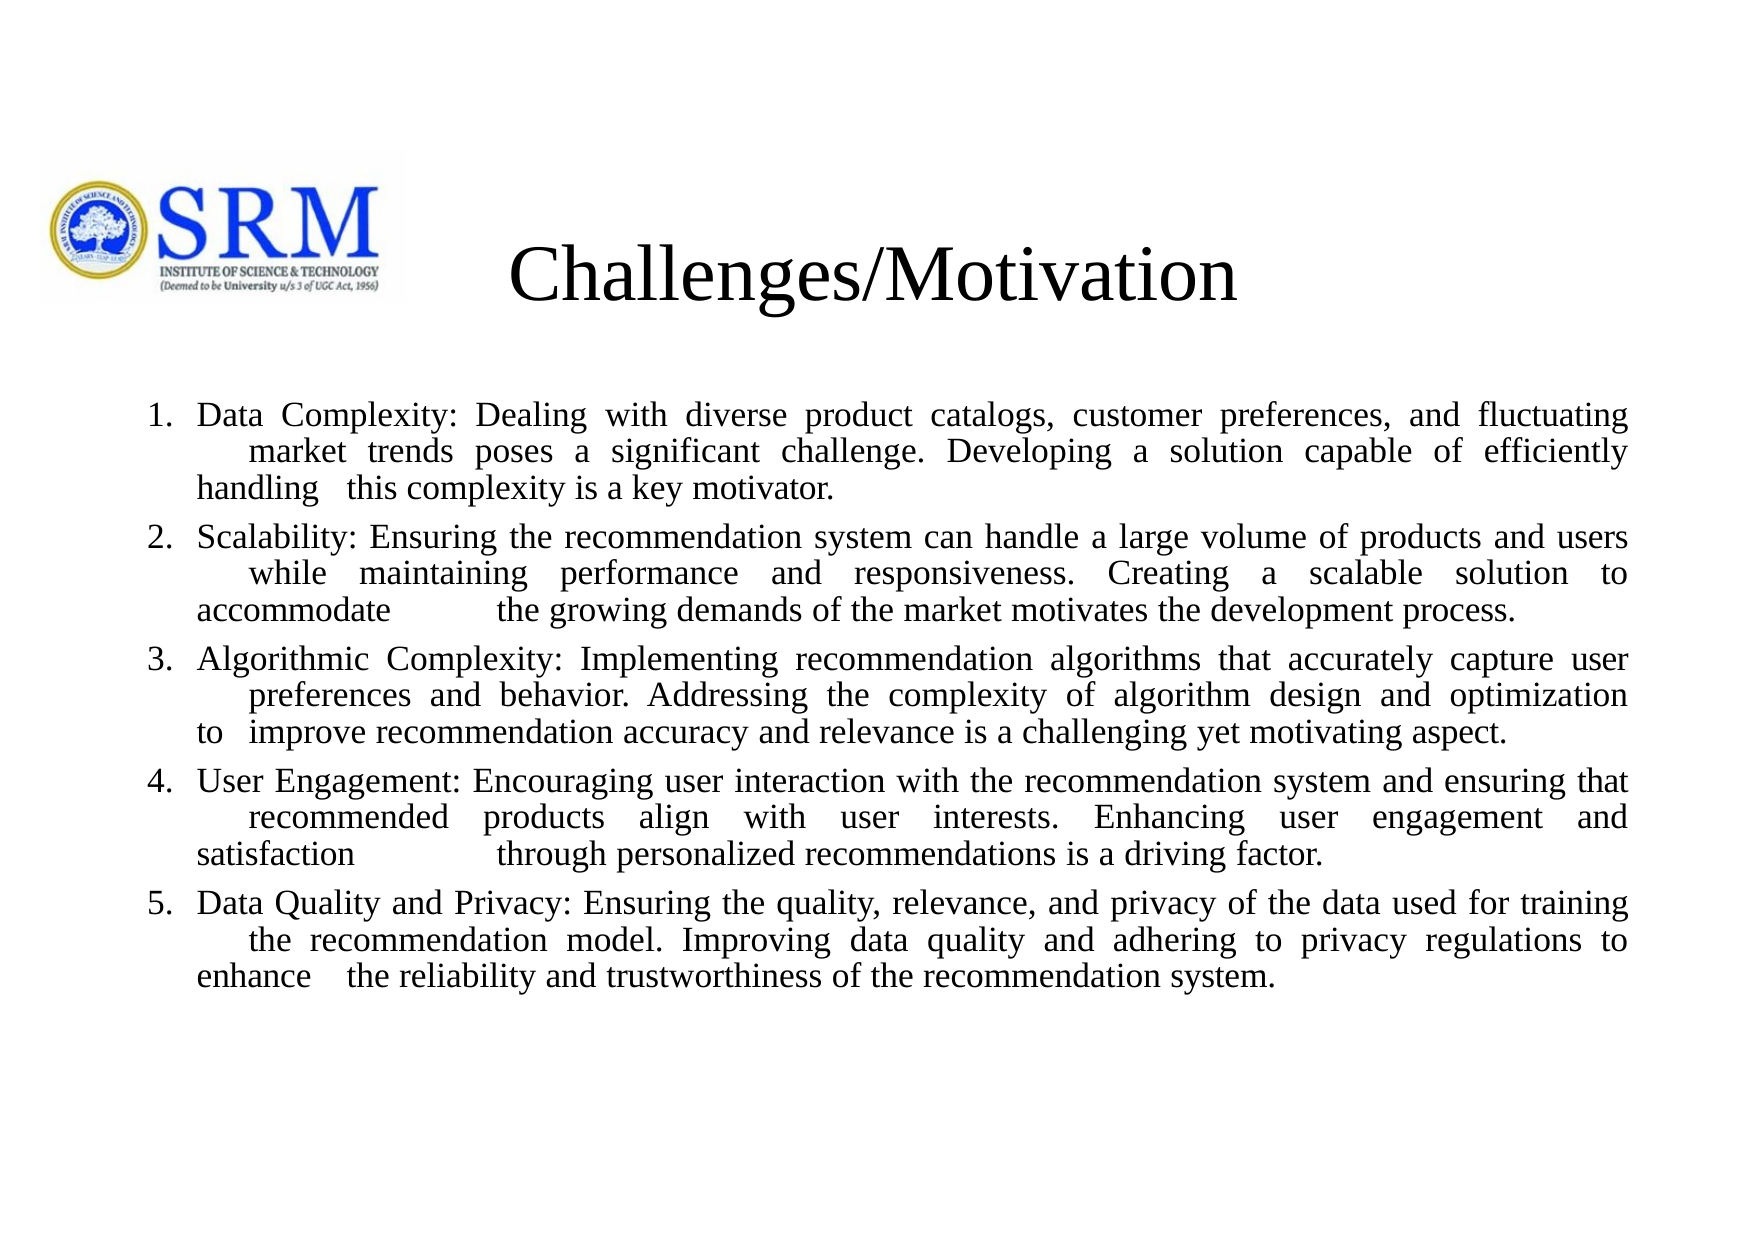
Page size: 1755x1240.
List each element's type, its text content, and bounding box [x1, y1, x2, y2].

title Challenges/Motivation [387, 207, 1542, 388]
picture [39, 148, 407, 303]
text_box Data Complexity: Dealing with diverse product catalogs, customer preferences, and fluctuating market trends poses a significant challenge. Developing a solution capable of efficiently handling this complexity is a key motivator. Scalability: Ensuring the recommendation system can handle a large volume of products and users while maintaining performance and responsiveness. Creating a scalable solution to accommodate the growing demands of the market motivates the development process. Algorithmic Complexity: Implementing recommendation algorithms that accurately capture user preferences and behavior. Addressing the complexity of algorithm design and optimization to improve recommendation accuracy and relevance is a challenging yet motivating aspect. User Engagement: Encouraging user interaction with the recommendation system and ensuring that recommended products align with user interests. Enhancing user engagement and satisfaction through personalized recommendations is a driving factor. Data Quality and Privacy: Ensuring the quality, relevance, and privacy of the data used for training the recommendation model. Improving data quality and adhering to privacy regulations to enhance the reliability and trustworthiness of the recommendation system. [145, 388, 1630, 995]
